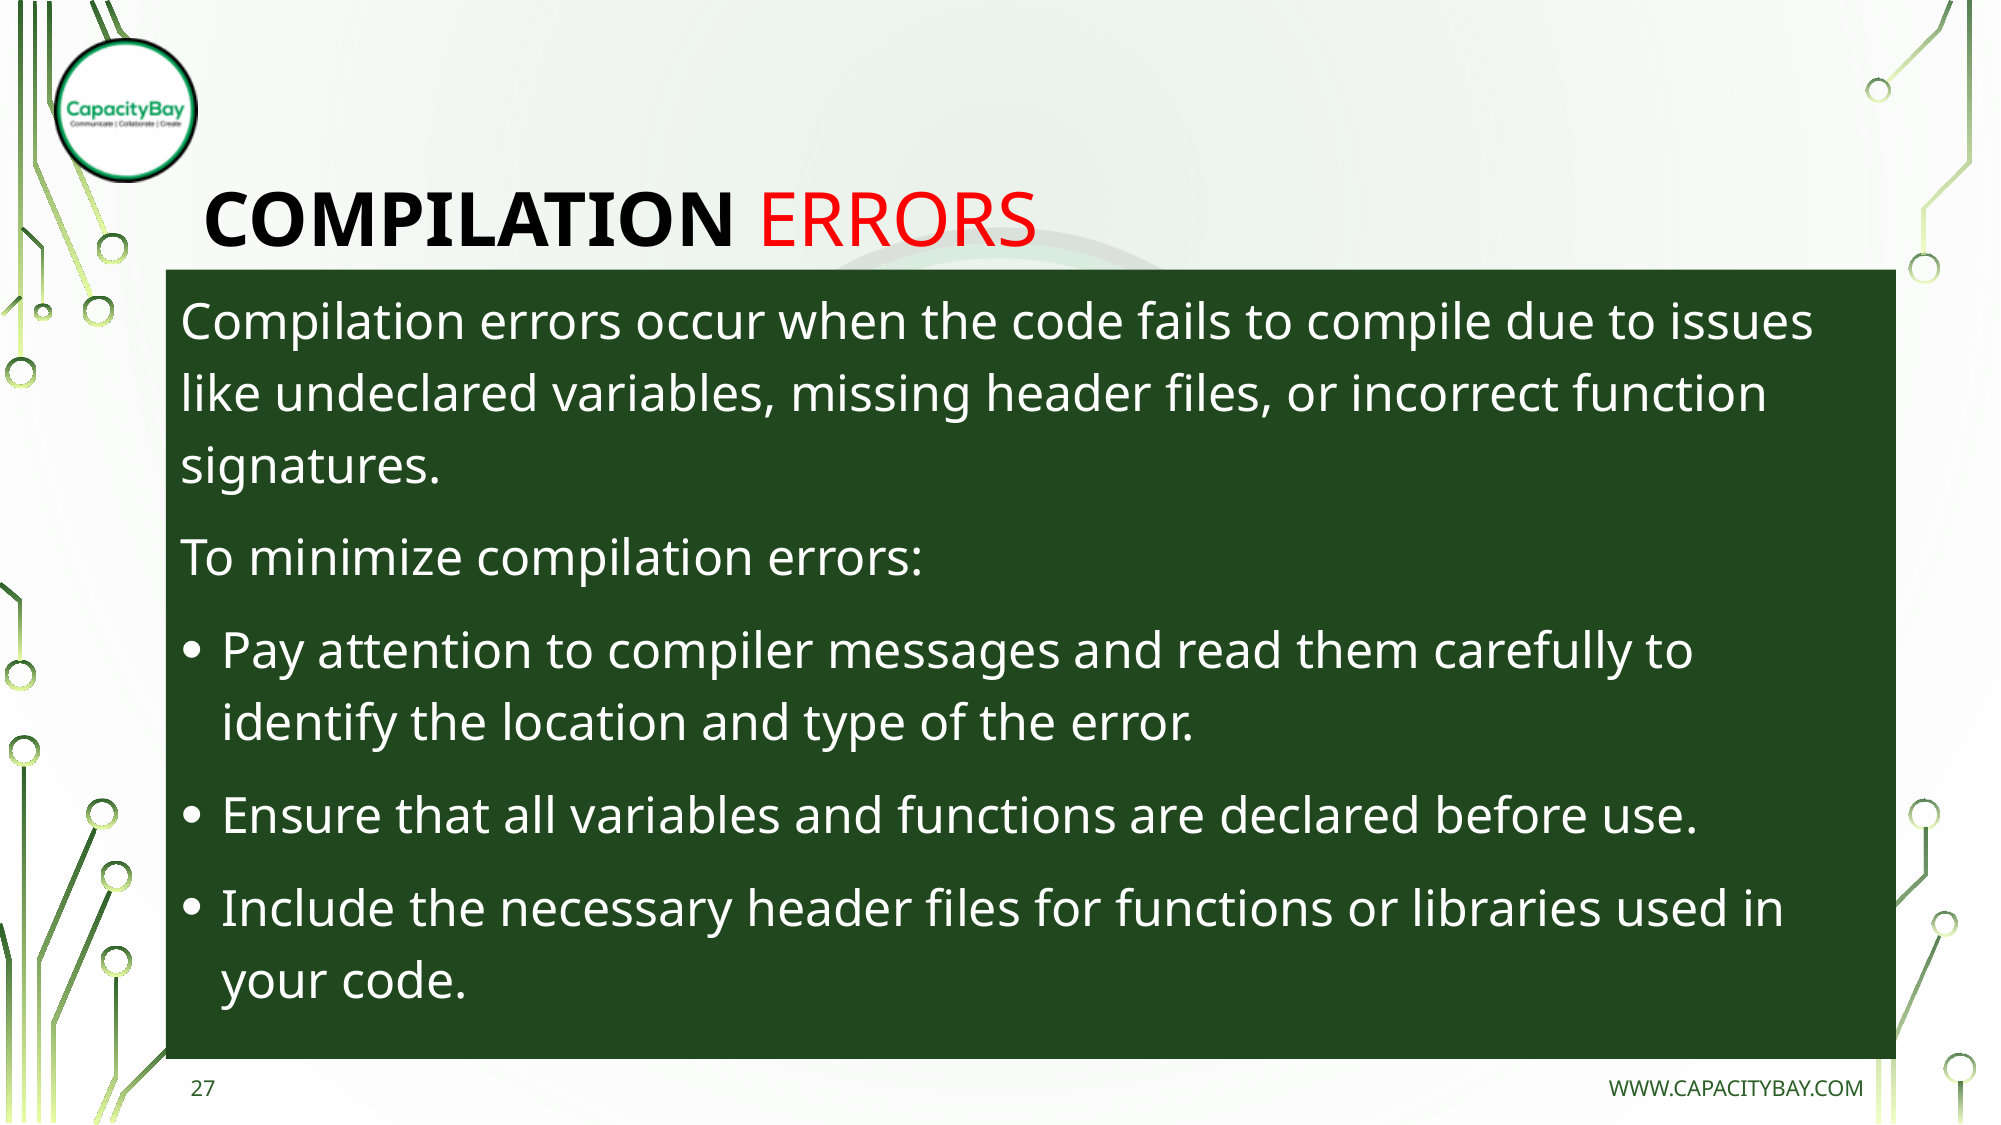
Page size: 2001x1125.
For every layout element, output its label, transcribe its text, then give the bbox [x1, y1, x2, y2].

slide_number 27 [104, 1058, 231, 1119]
list Compilation errors occur when the code fails to compile due to issues like undeclared variables, missing header files, or incorrect function signatures. To minimize compilation errors: Pay attention to compiler messages and read them carefully to identify the location and type of the error. Ensure that all variables and functions are declared before use. Include the necessary header files for functions or libraries used in your code. [165, 269, 1896, 1059]
footer www.capacitybay.com [1593, 1058, 2000, 1119]
picture [54, 38, 198, 183]
title COMPILATION ERRORS [187, 101, 1813, 269]
